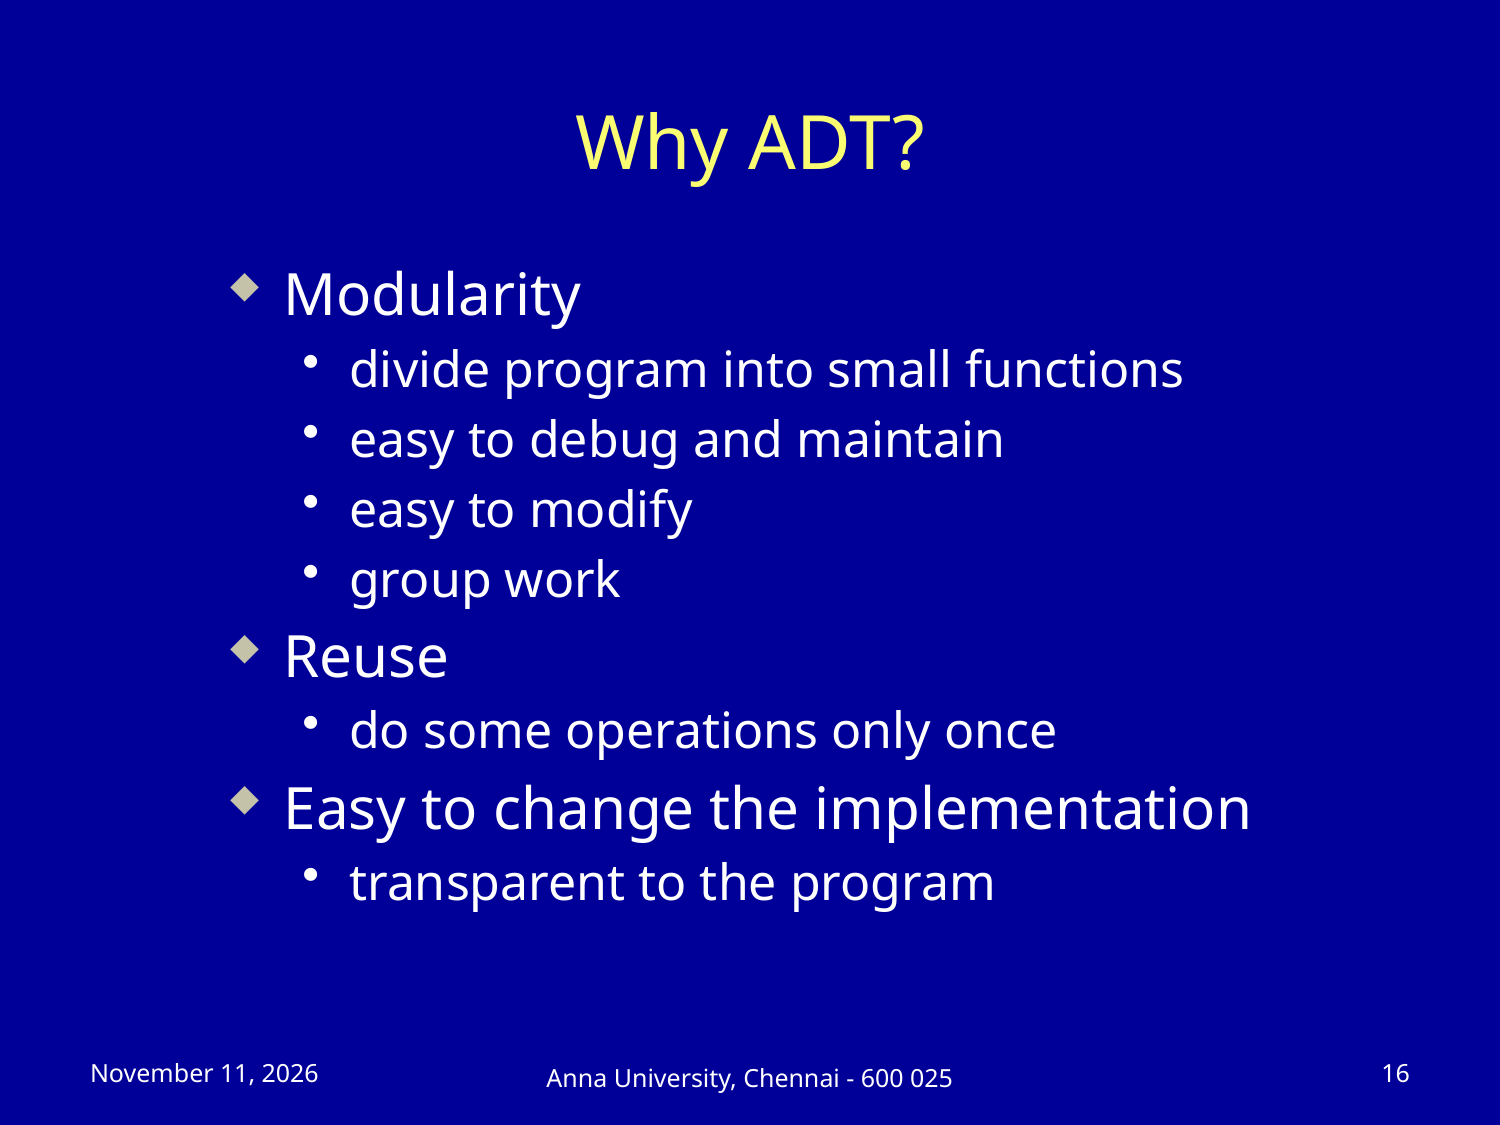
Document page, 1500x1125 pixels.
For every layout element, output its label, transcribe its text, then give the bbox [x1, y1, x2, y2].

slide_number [74, 1023, 426, 1100]
list Modularity divide program into small functions easy to debug and maintain easy to modify group work Reuse do some operations only once Easy to change the implementation transparent to the program [212, 249, 1350, 950]
slide_number 16 [1074, 1023, 1426, 1100]
title Why ADT? [37, 45, 1463, 233]
footer Anna University, Chennai - 600 025 [487, 1024, 1013, 1101]
